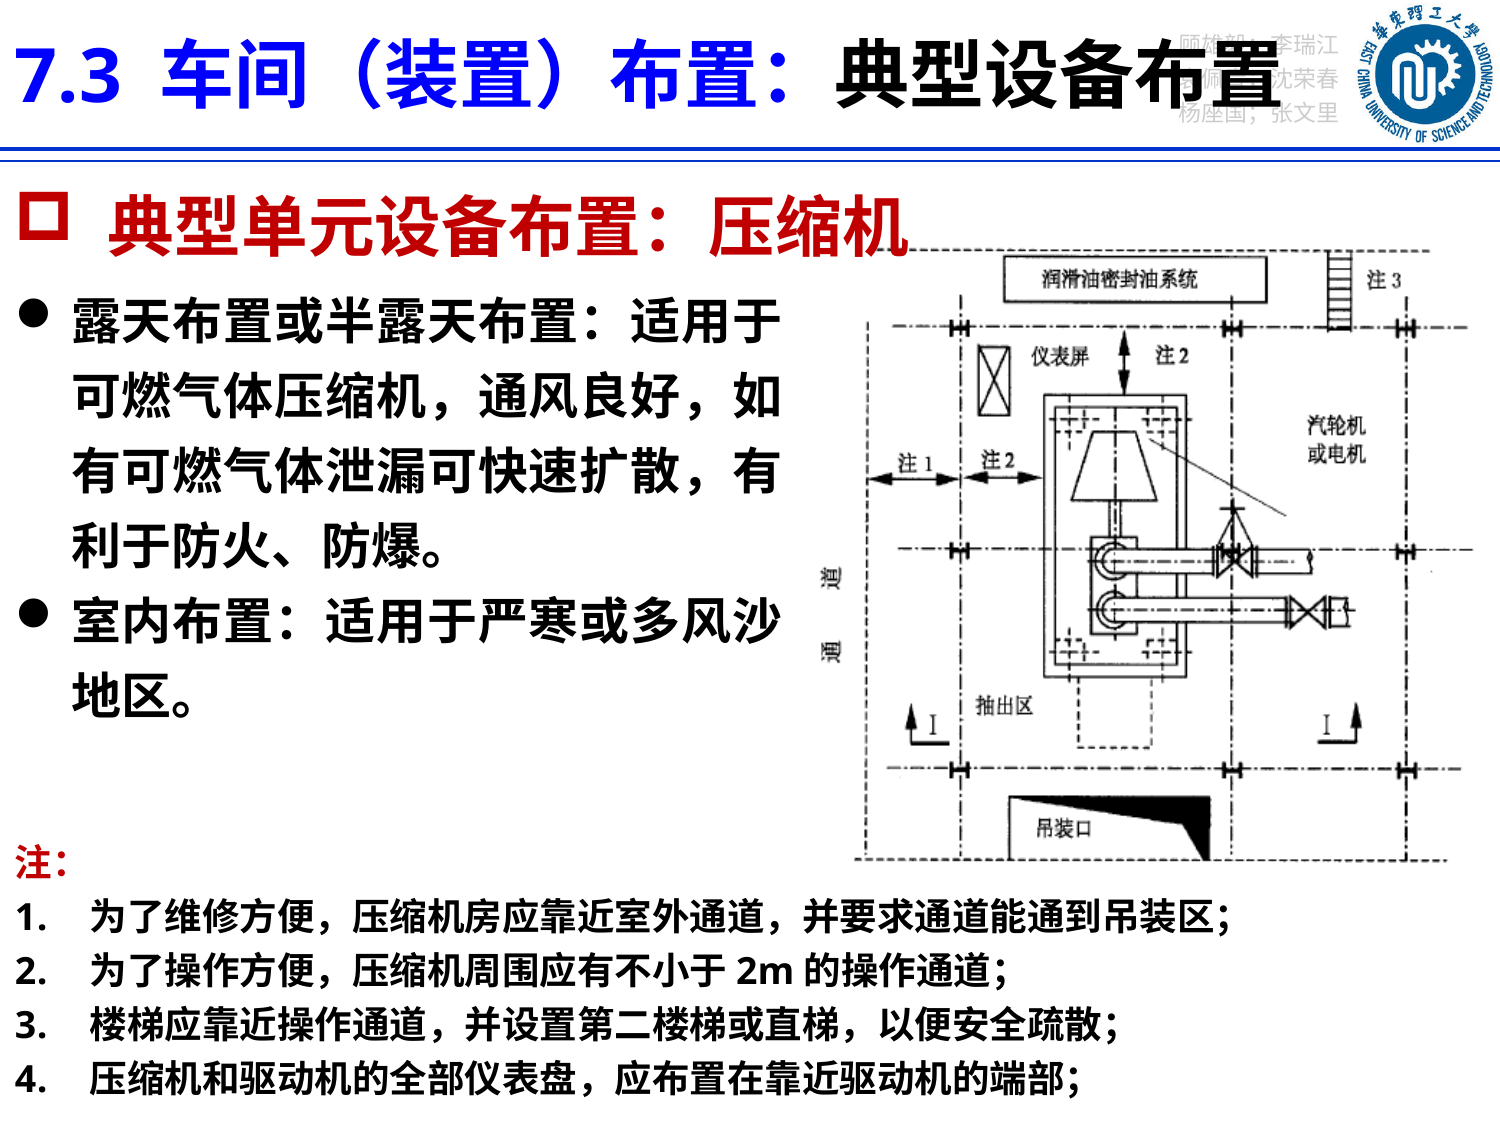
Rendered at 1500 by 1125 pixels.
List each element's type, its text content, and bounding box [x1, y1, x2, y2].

picture [796, 242, 1477, 883]
text_box 7.3 车间（装置）布置：典型设备布置 [0, 19, 1500, 125]
text_box 露天布置或半露天布置：适用于可燃气体压缩机，通风良好，如有可燃气体泄漏可快速扩散，有利于防火、防爆。 室内布置：适用于严寒或多风沙地区。 [0, 267, 791, 732]
picture [1353, 125, 1495, 145]
picture [1353, 3, 1495, 19]
text_box 典型单元设备布置：压缩机 [0, 157, 1069, 267]
text_box 注： 为了维修方便，压缩机房应靠近室外通道，并要求通道能通到吊装区； 为了操作方便，压缩机周围应有不小于2m的操作通道； 楼梯应靠近操作通道，并设置第二楼梯或直梯，以便安全疏散； 压缩机和驱动机的全部仪表盘，应布置在靠近驱动机的端部； [0, 822, 1477, 1107]
